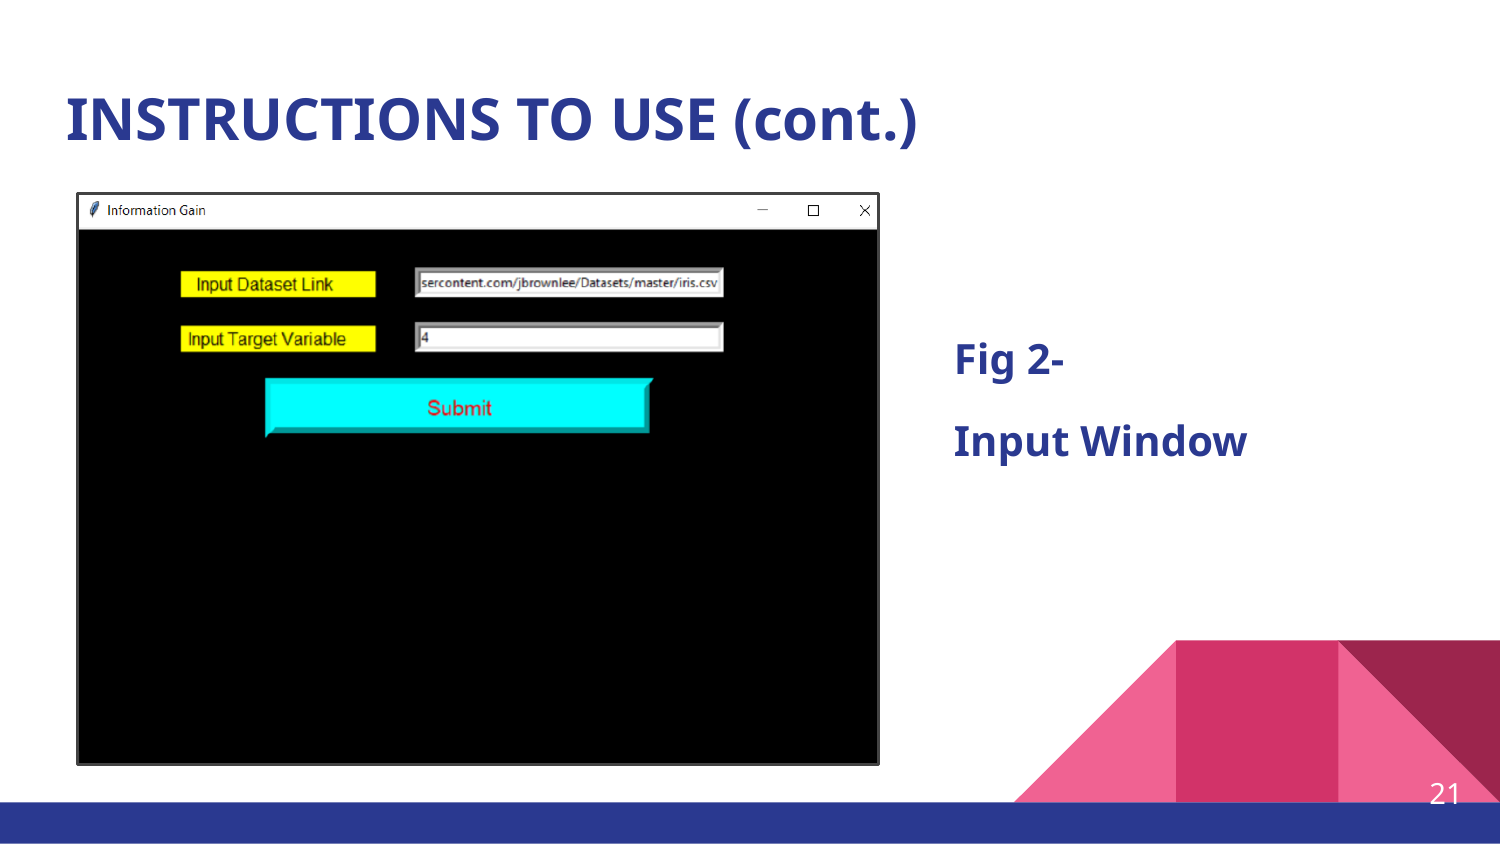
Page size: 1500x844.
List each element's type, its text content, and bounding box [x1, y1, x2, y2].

picture [78, 195, 877, 764]
slide_number ‹#› [1387, 762, 1478, 828]
list Fig 2- Input Window [938, 310, 1424, 844]
title INSTRUCTIONS TO USE (cont.) [51, 67, 1449, 167]
